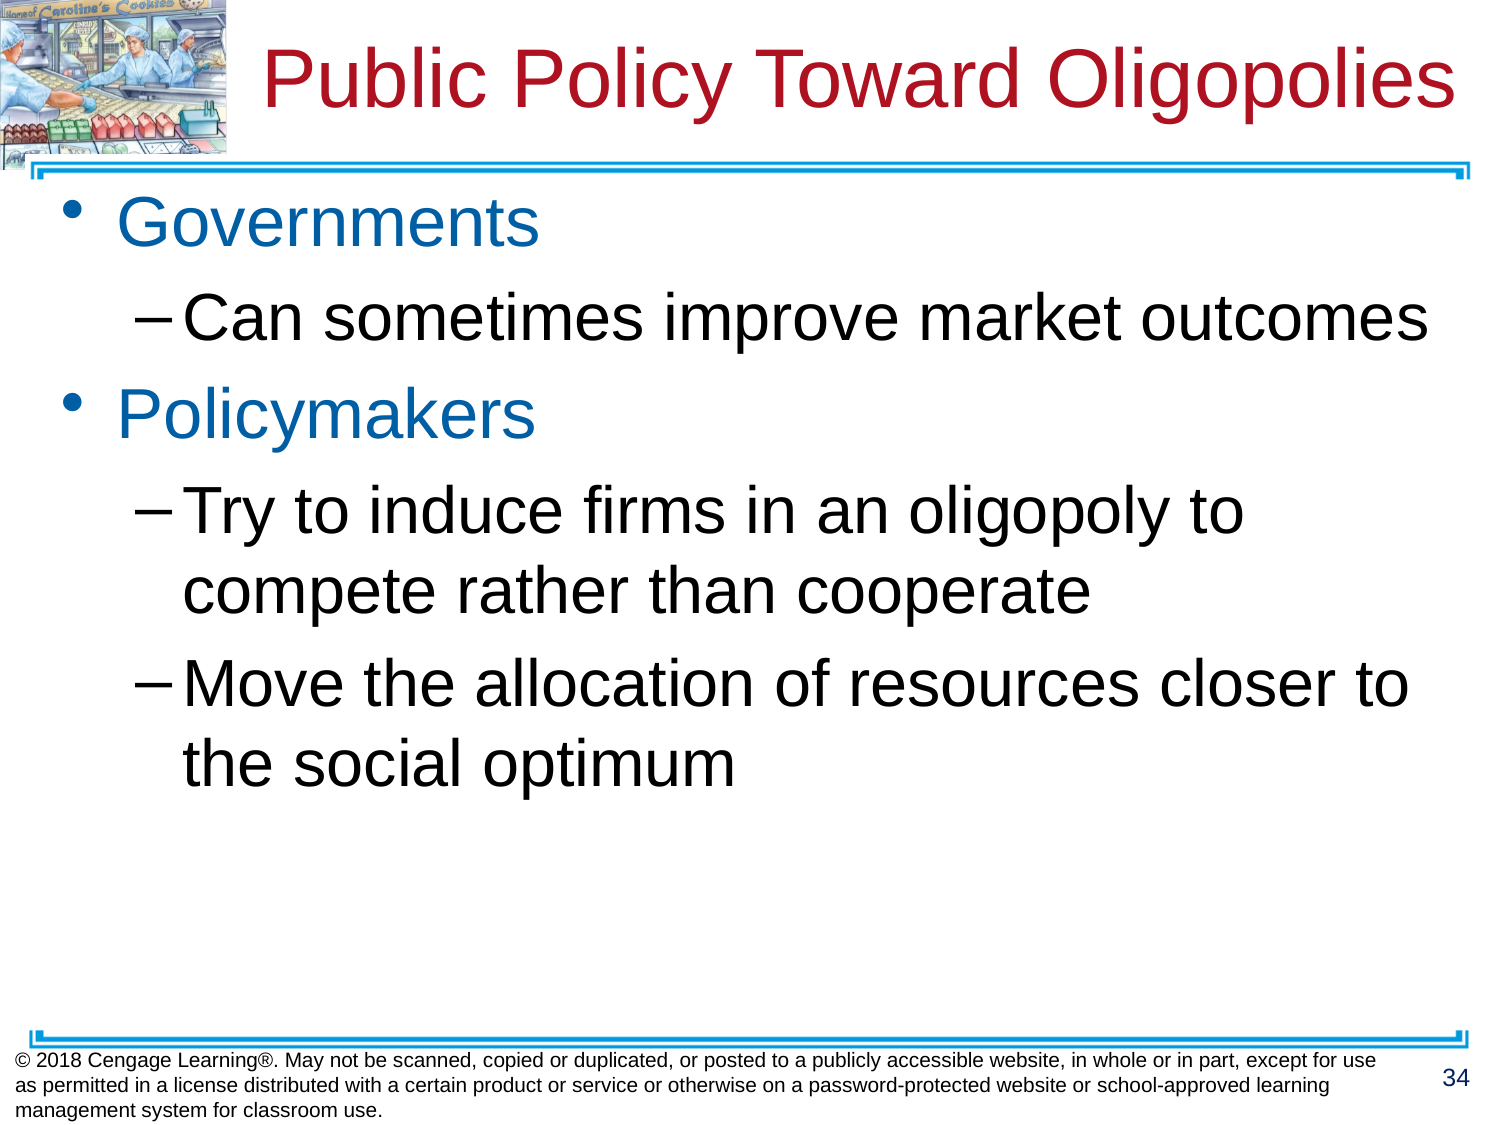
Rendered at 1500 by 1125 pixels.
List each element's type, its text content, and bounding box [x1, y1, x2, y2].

footer © 2018 Cengage Learning®. May not be scanned, copied or duplicated, or posted to a publicly accessible website, in whole or in part, except for use as permitted in a license distributed with a certain product or service or otherwise on a password-protected website or school-approved learning management system for classroom use. [0, 1043, 1412, 1125]
picture [1455, 1024, 1475, 1053]
picture [0, 0, 1475, 186]
title Public Policy Toward Oligopolies [219, 16, 1500, 158]
picture [25, 1024, 45, 1043]
list Governments Can sometimes improve market outcomes Policymakers Try to induce firms in an oligopoly to compete rather than cooperate Move the allocation of resources closer to the social optimum [45, 168, 1455, 1055]
slide_number 34 [1412, 1052, 1500, 1117]
